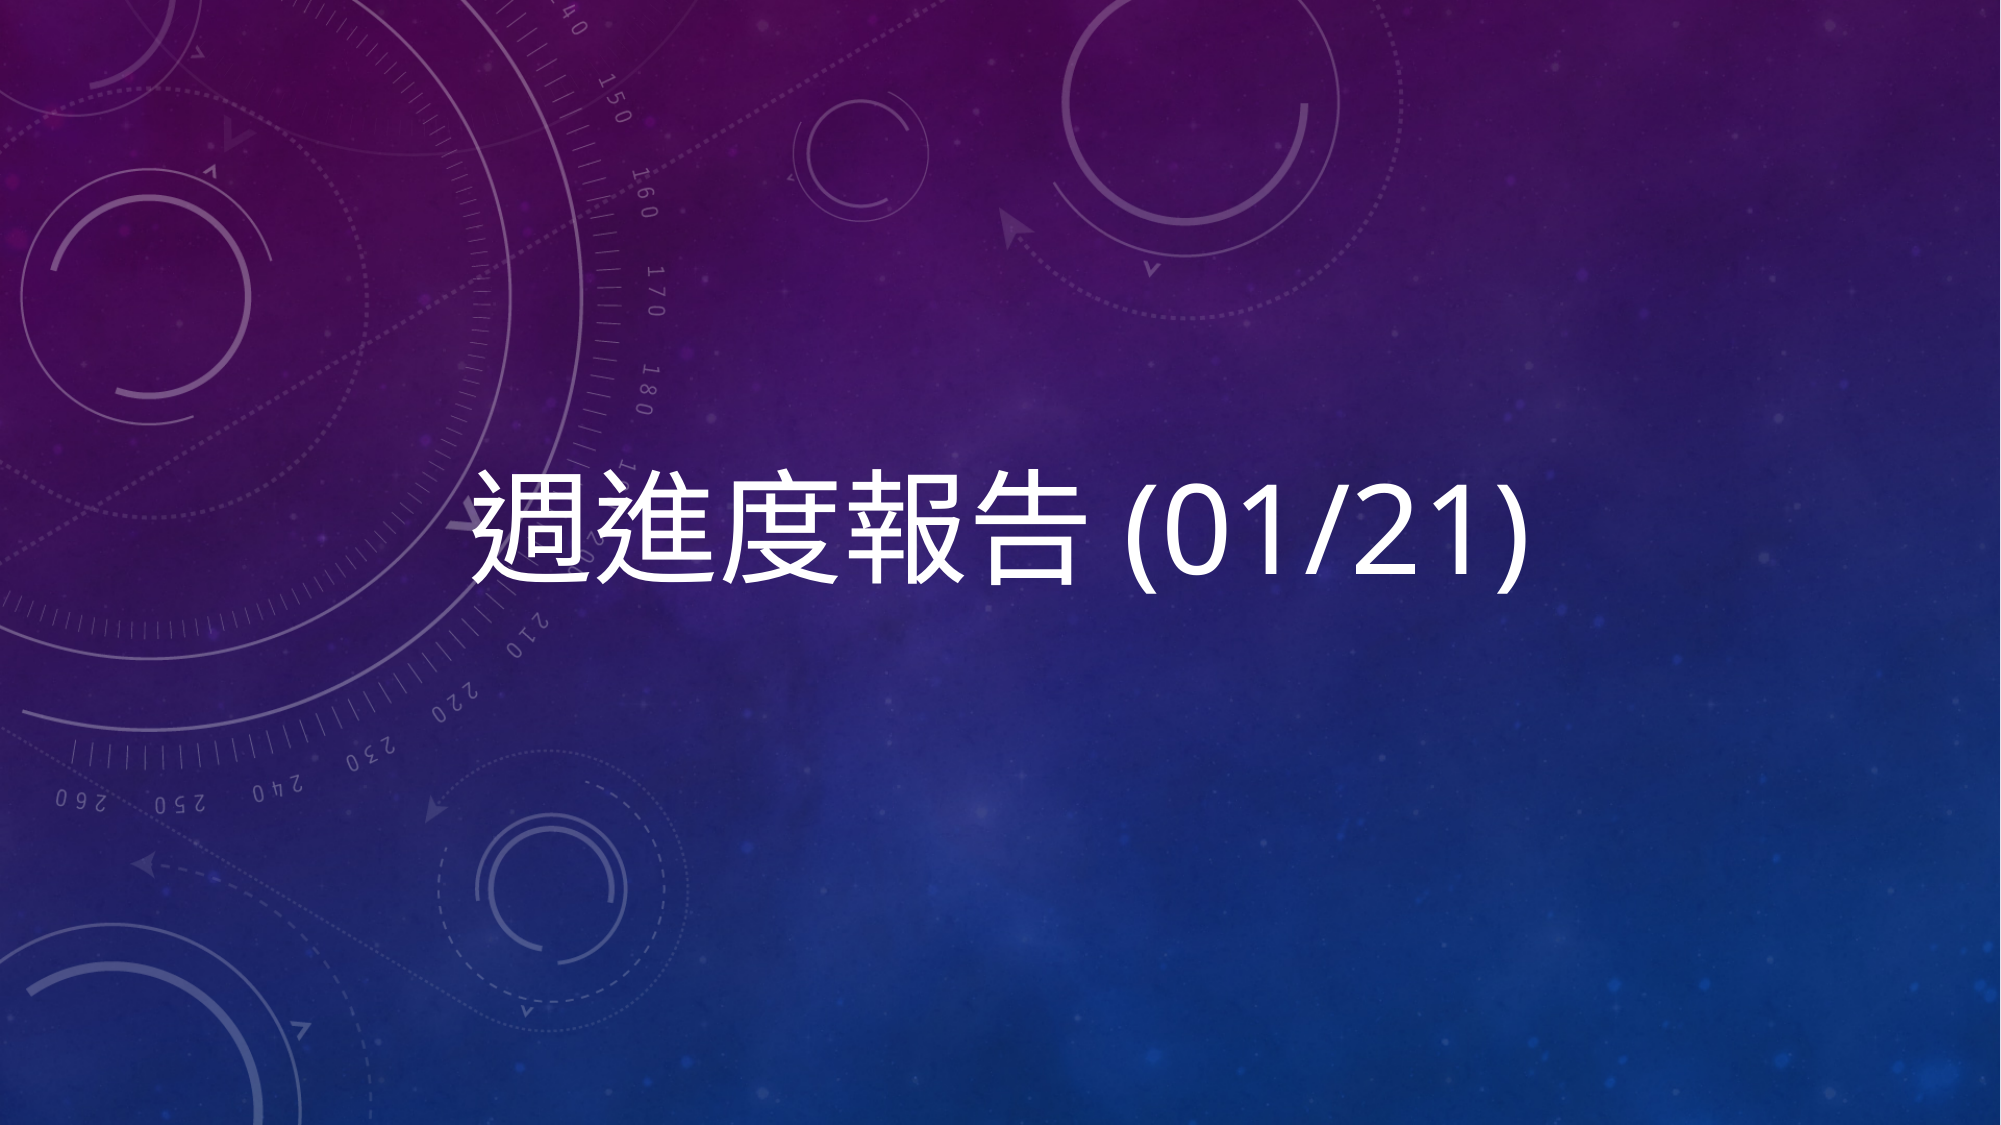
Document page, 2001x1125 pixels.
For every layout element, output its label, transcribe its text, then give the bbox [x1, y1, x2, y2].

title 週進度報告(01/21) [327, 222, 1673, 608]
picture [0, 0, 2001, 1125]
